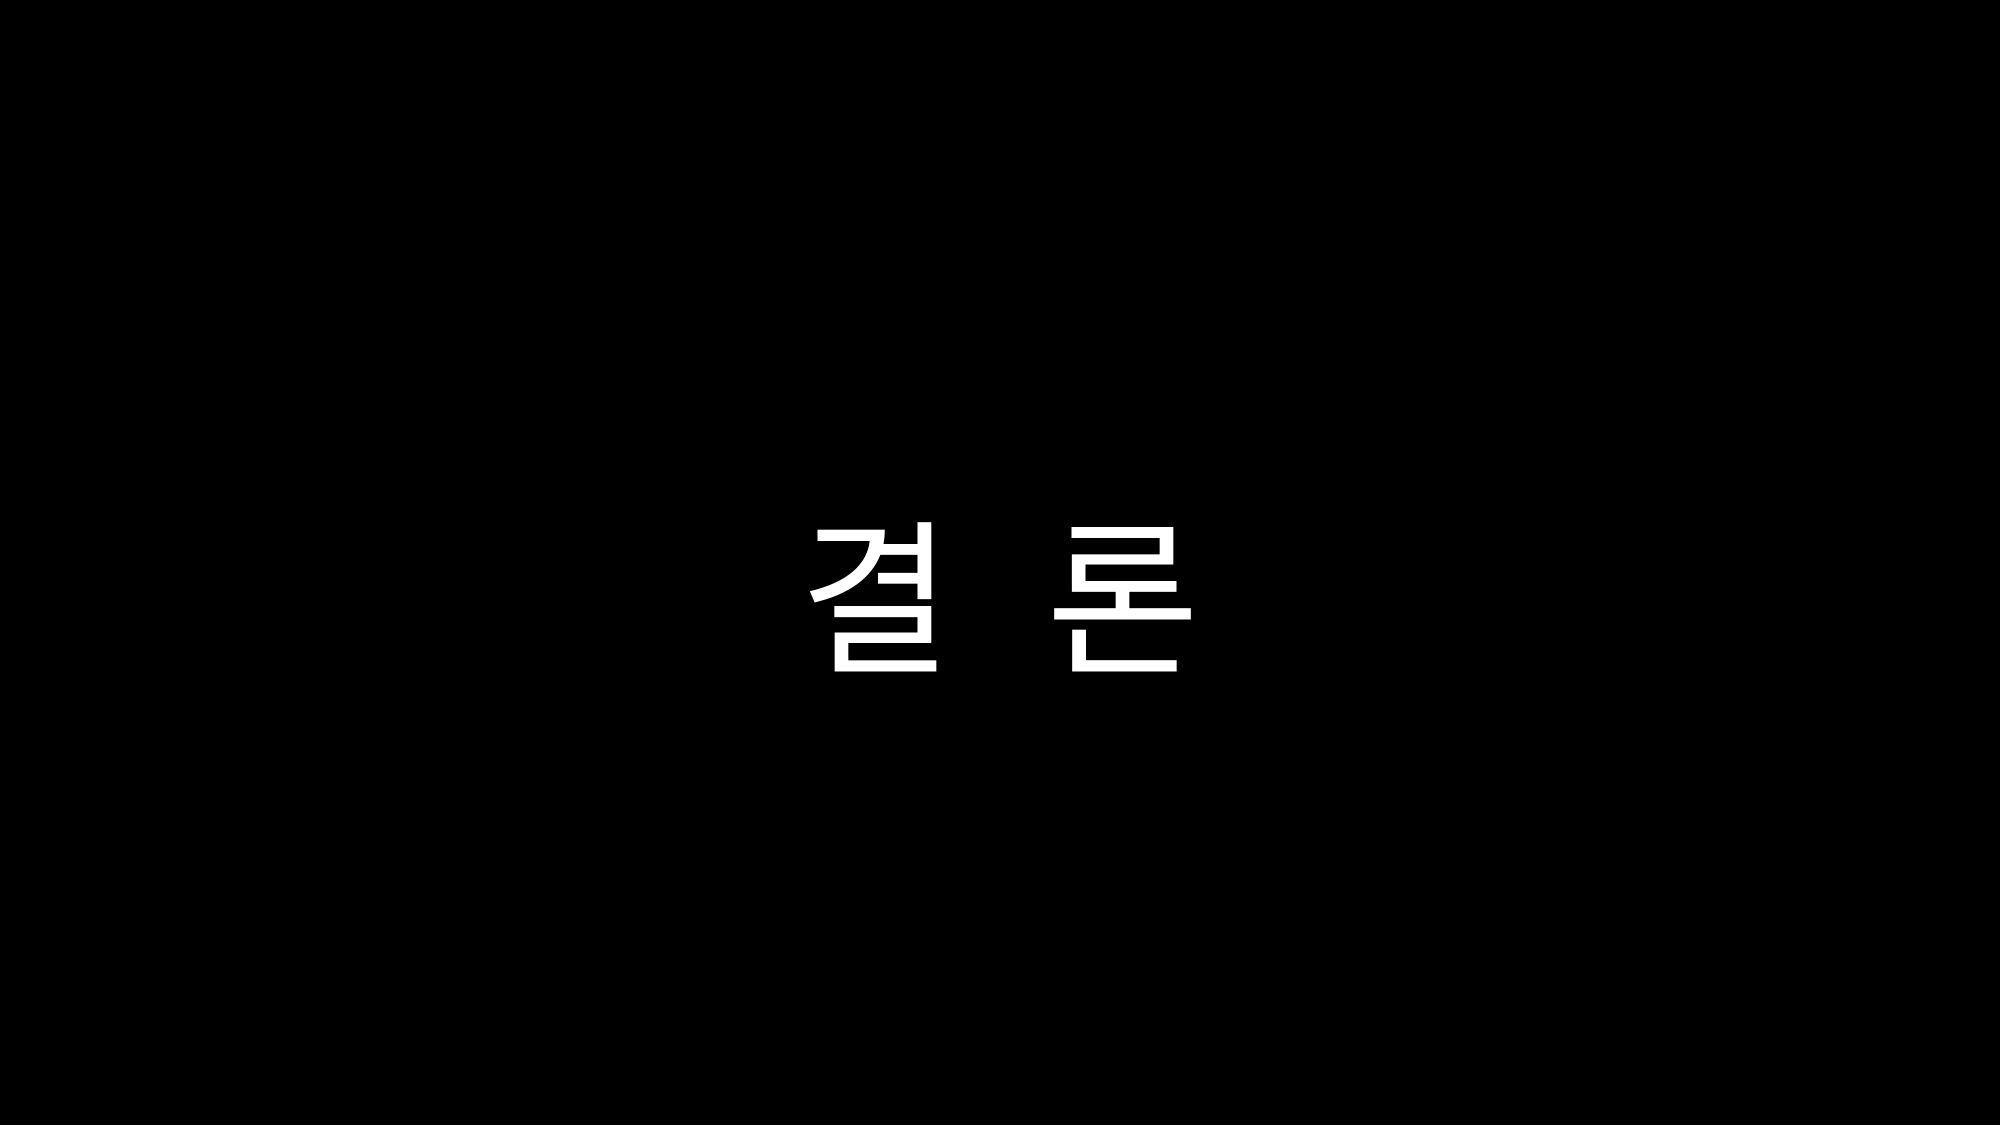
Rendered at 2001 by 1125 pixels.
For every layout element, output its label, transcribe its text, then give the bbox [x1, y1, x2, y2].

text_box 결 론 [505, 486, 1495, 702]
